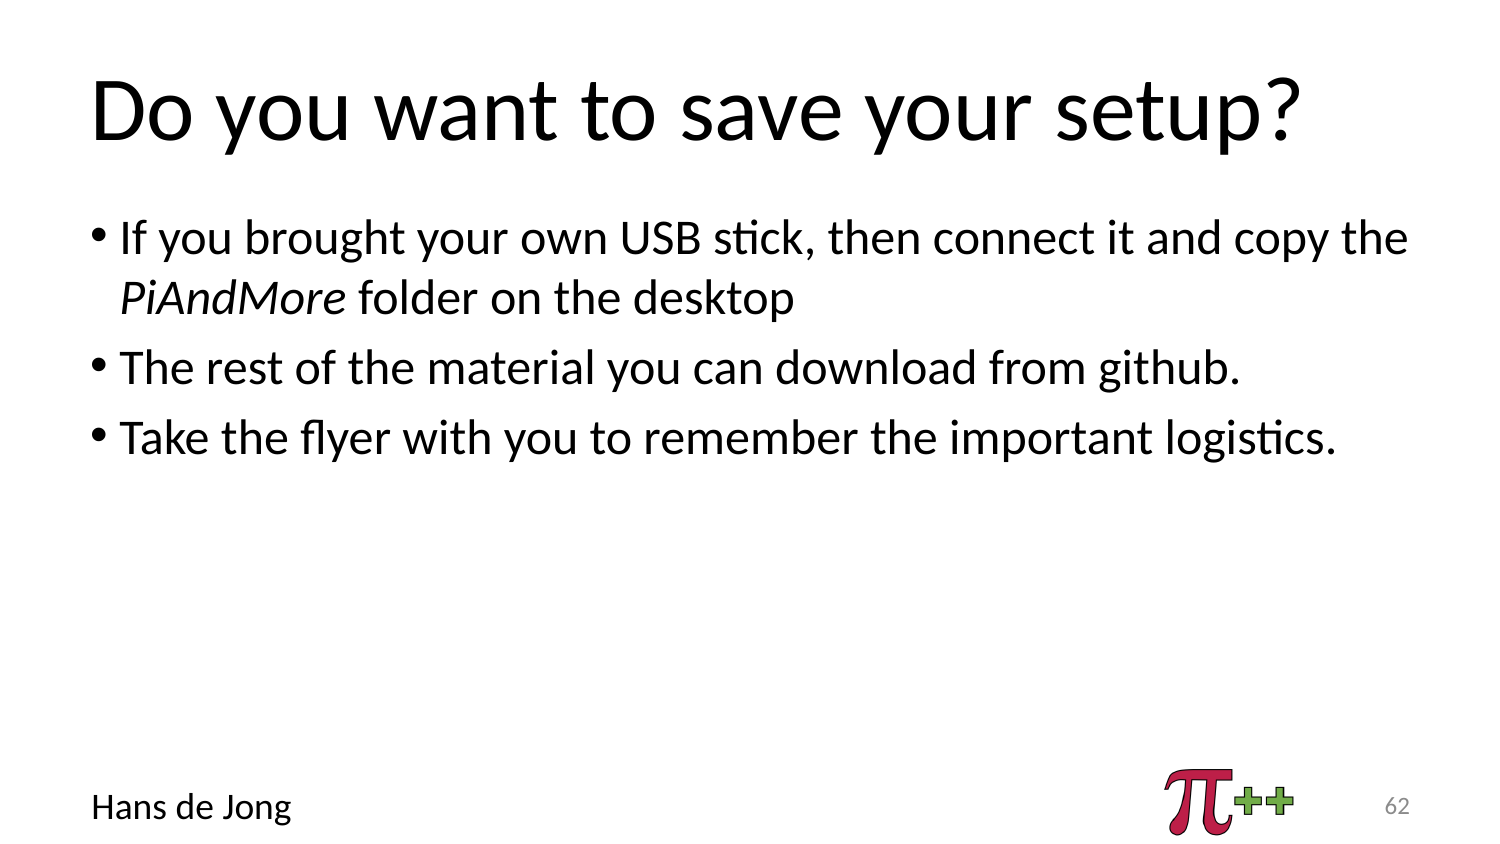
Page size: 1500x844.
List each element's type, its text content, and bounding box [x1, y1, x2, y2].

list If you brought your own USB stick, then connect it and copy the PiAndMore folder on the desktop The rest of the material you can download from github. Take the flyer with you to remember the important logistics. [75, 196, 1425, 754]
picture [1163, 768, 1294, 836]
title Do you want to save your setup? [75, 33, 1425, 175]
slide_number 62 [1340, 782, 1425, 827]
